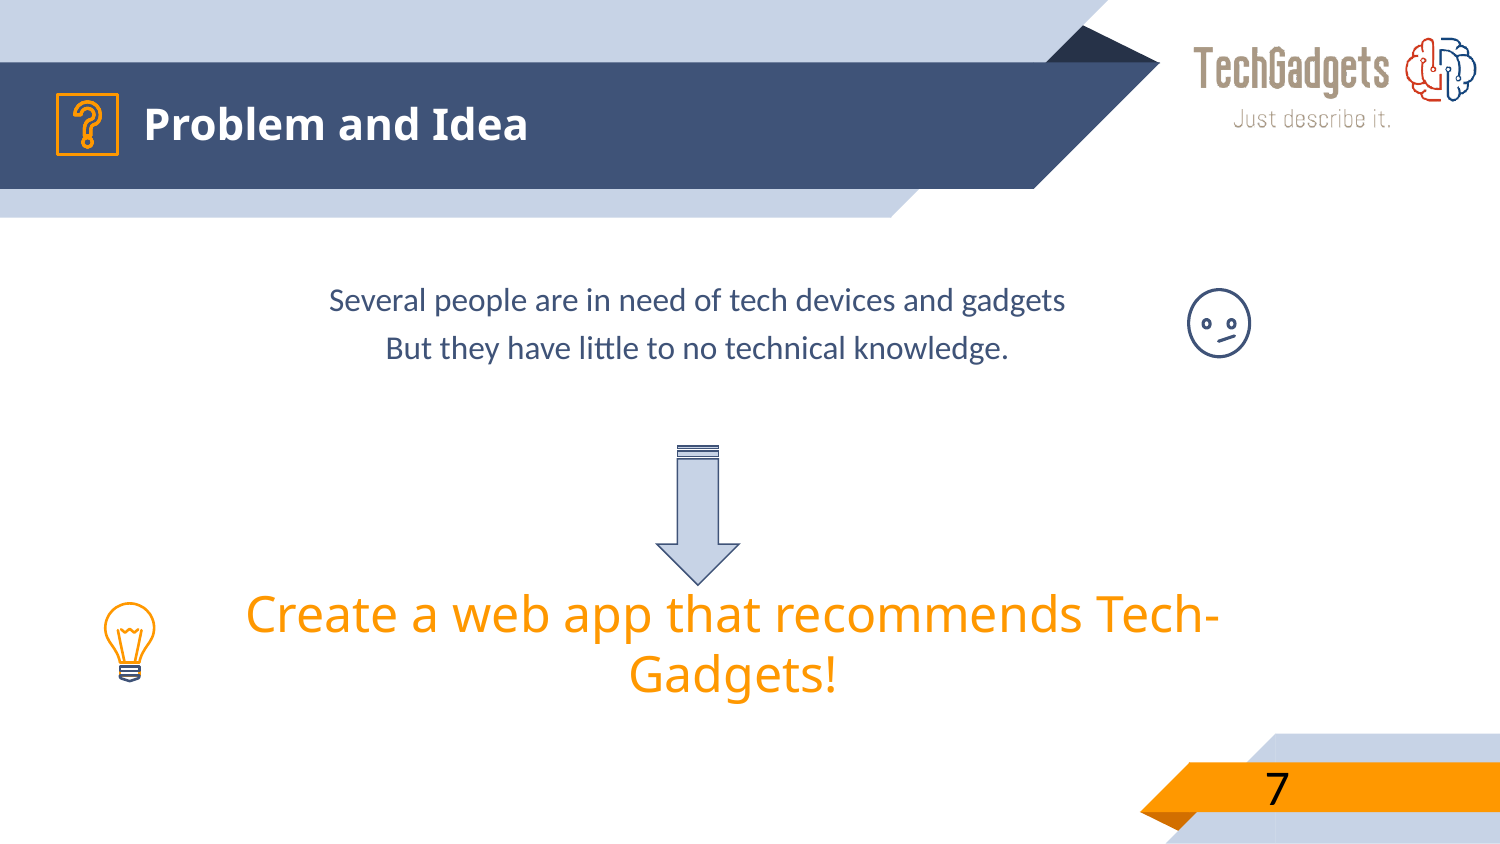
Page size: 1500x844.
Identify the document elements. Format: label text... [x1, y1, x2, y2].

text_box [1188, 289, 1250, 357]
text_box Problem and Idea [131, 76, 683, 171]
picture [1174, 9, 1486, 156]
text_box [656, 458, 739, 586]
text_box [104, 603, 155, 682]
text_box [677, 451, 719, 457]
text_box Several people are in need of tech devices and gadgets But they have little to no technical knowledge. [154, 297, 1242, 387]
text_box ‹#› [1249, 759, 1299, 812]
text_box Create a web app that recommends Tech-Gadgets! [151, 597, 1315, 687]
